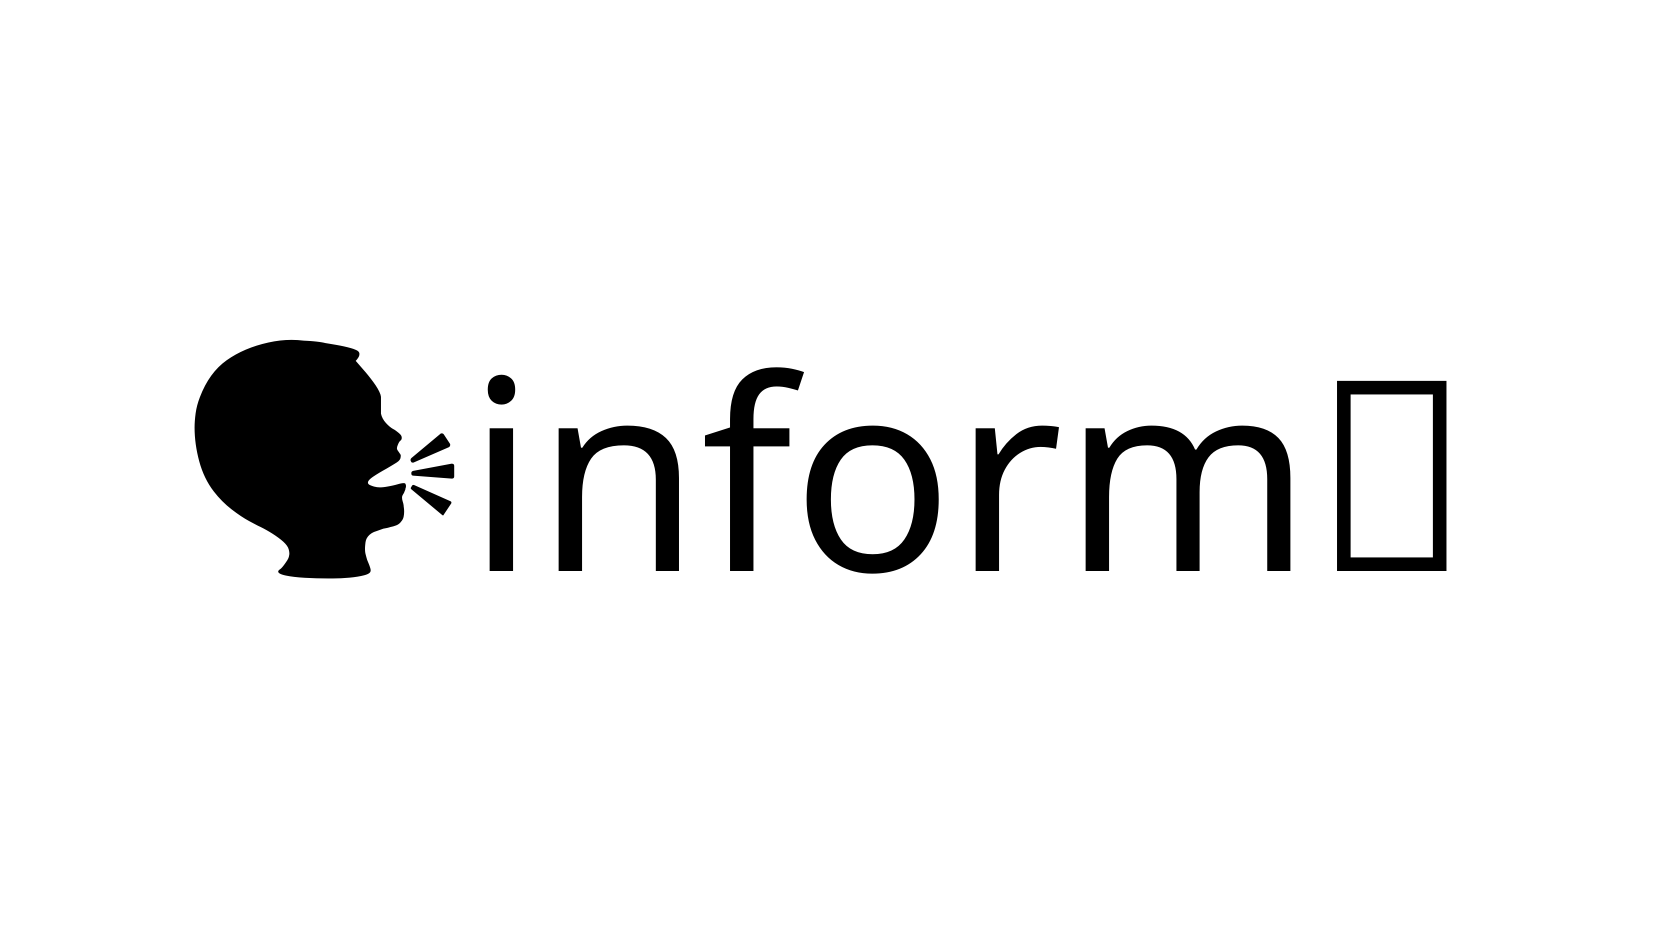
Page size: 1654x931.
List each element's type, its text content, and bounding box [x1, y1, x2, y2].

text_box 🗣inform📰 [39, 435, 1615, 495]
